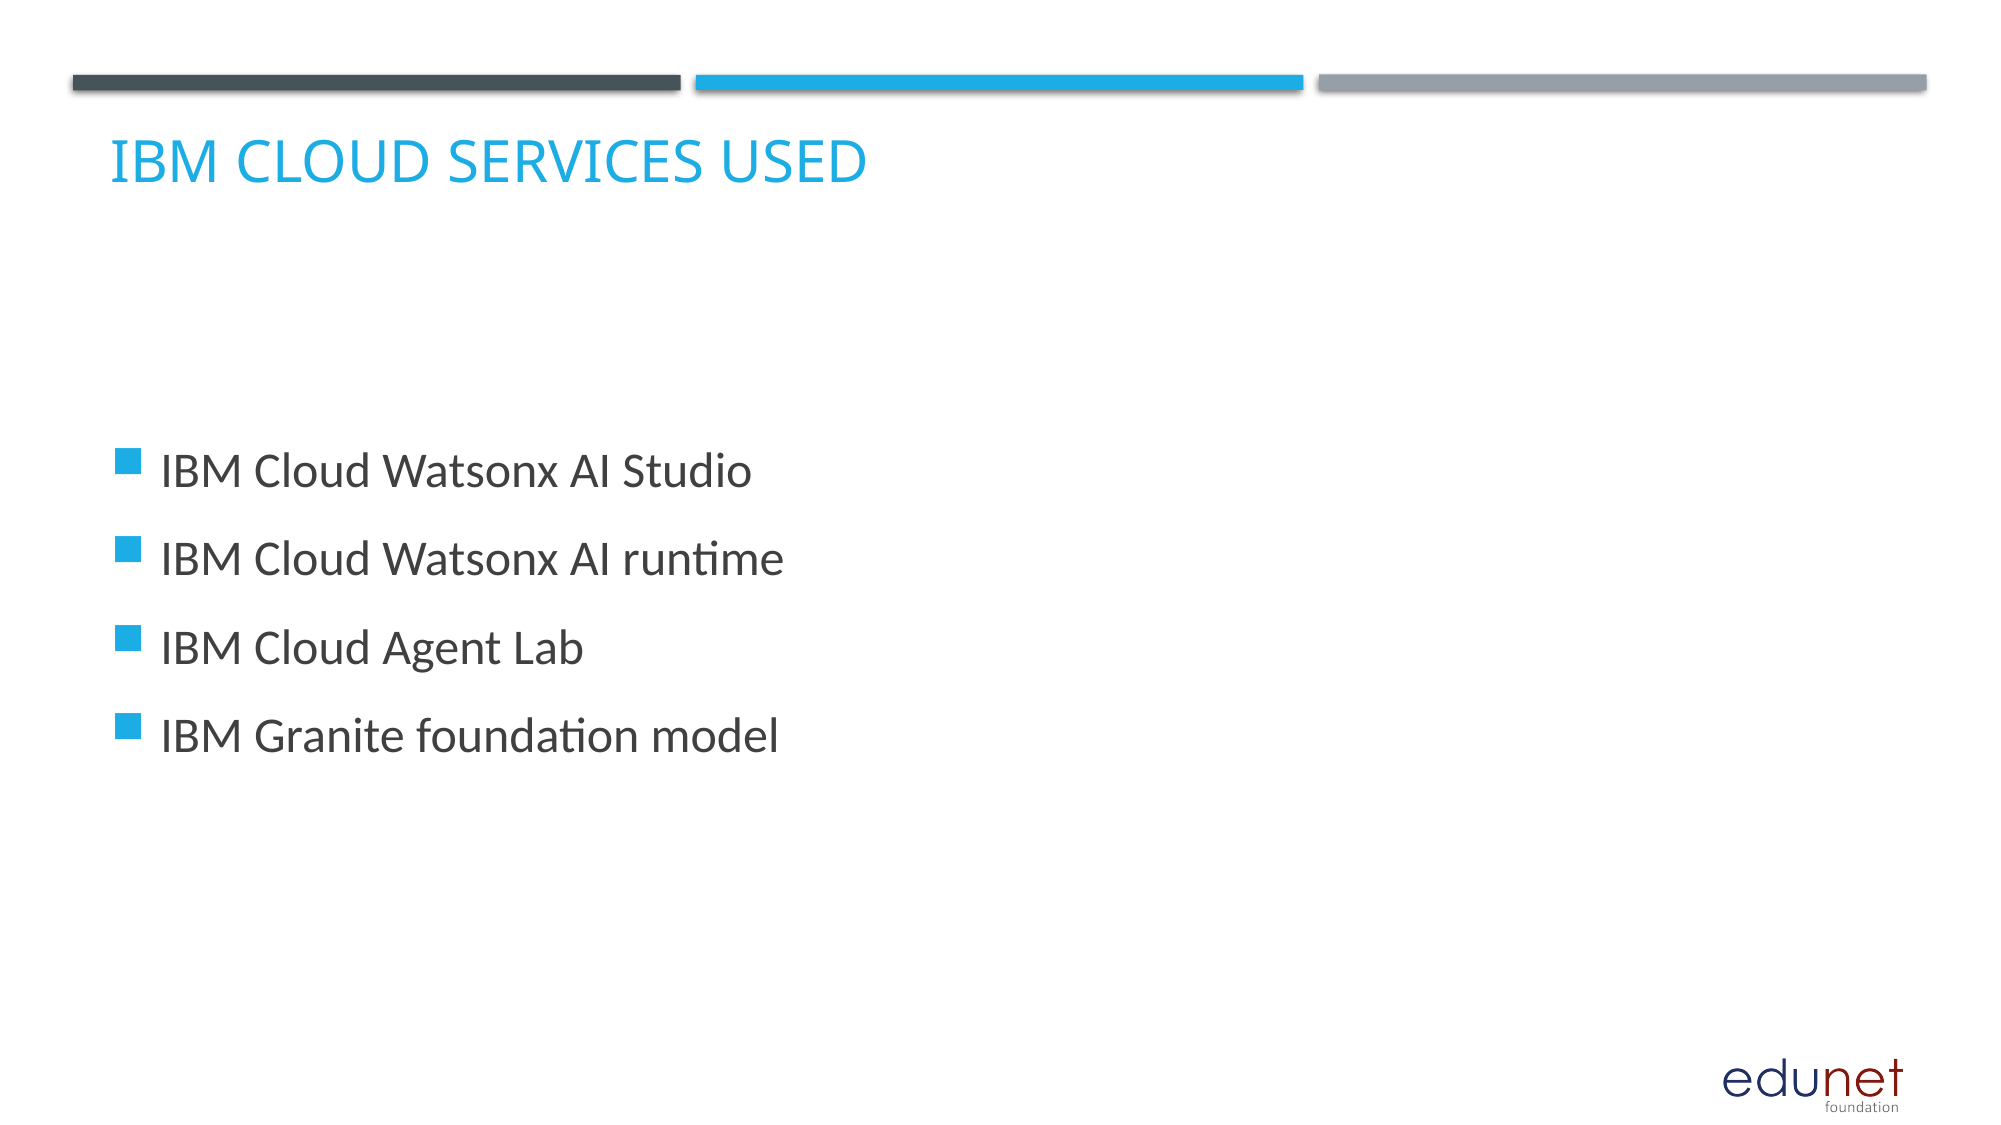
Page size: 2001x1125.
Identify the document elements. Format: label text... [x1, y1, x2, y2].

picture [1719, 1056, 1905, 1116]
list IBM Cloud Watsonx AI Studio IBM Cloud Watsonx AI runtime IBM Cloud Agent Lab IBM Granite foundation model [95, 213, 1905, 981]
title IBM cloud services used [95, 115, 1905, 203]
